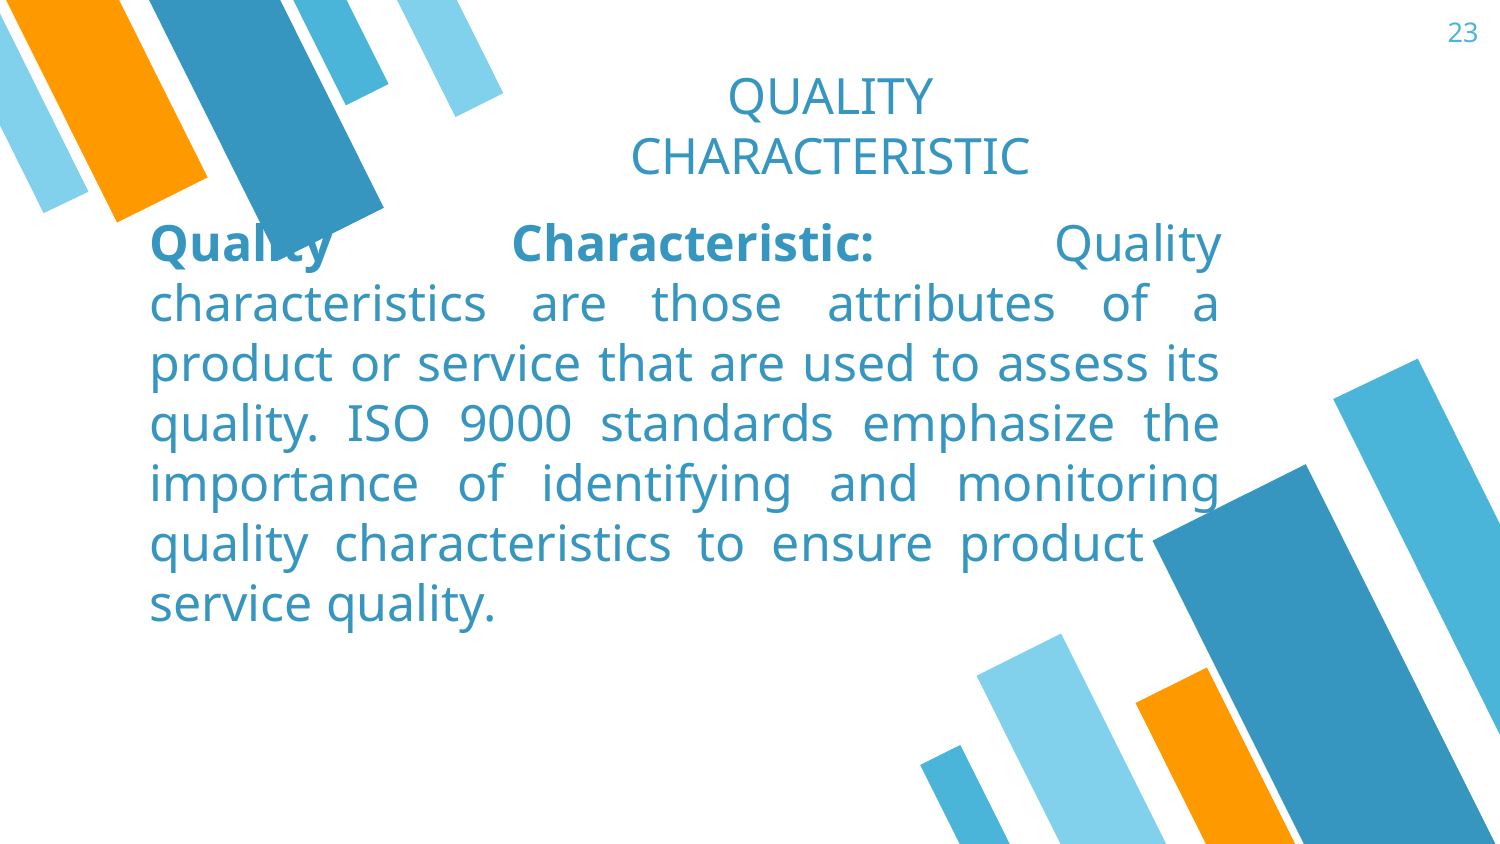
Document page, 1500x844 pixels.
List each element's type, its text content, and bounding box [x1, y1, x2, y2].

text_box Quality Characteristic: Quality characteristics are those attributes of a product or service that are used to assess its quality. ISO 9000 standards emphasize the importance of identifying and monitoring quality characteristics to ensure product or service quality. [122, 201, 1237, 643]
list QUALITY CHARACTERISTIC [537, 93, 1112, 201]
slide_number 23 [1403, 0, 1494, 65]
